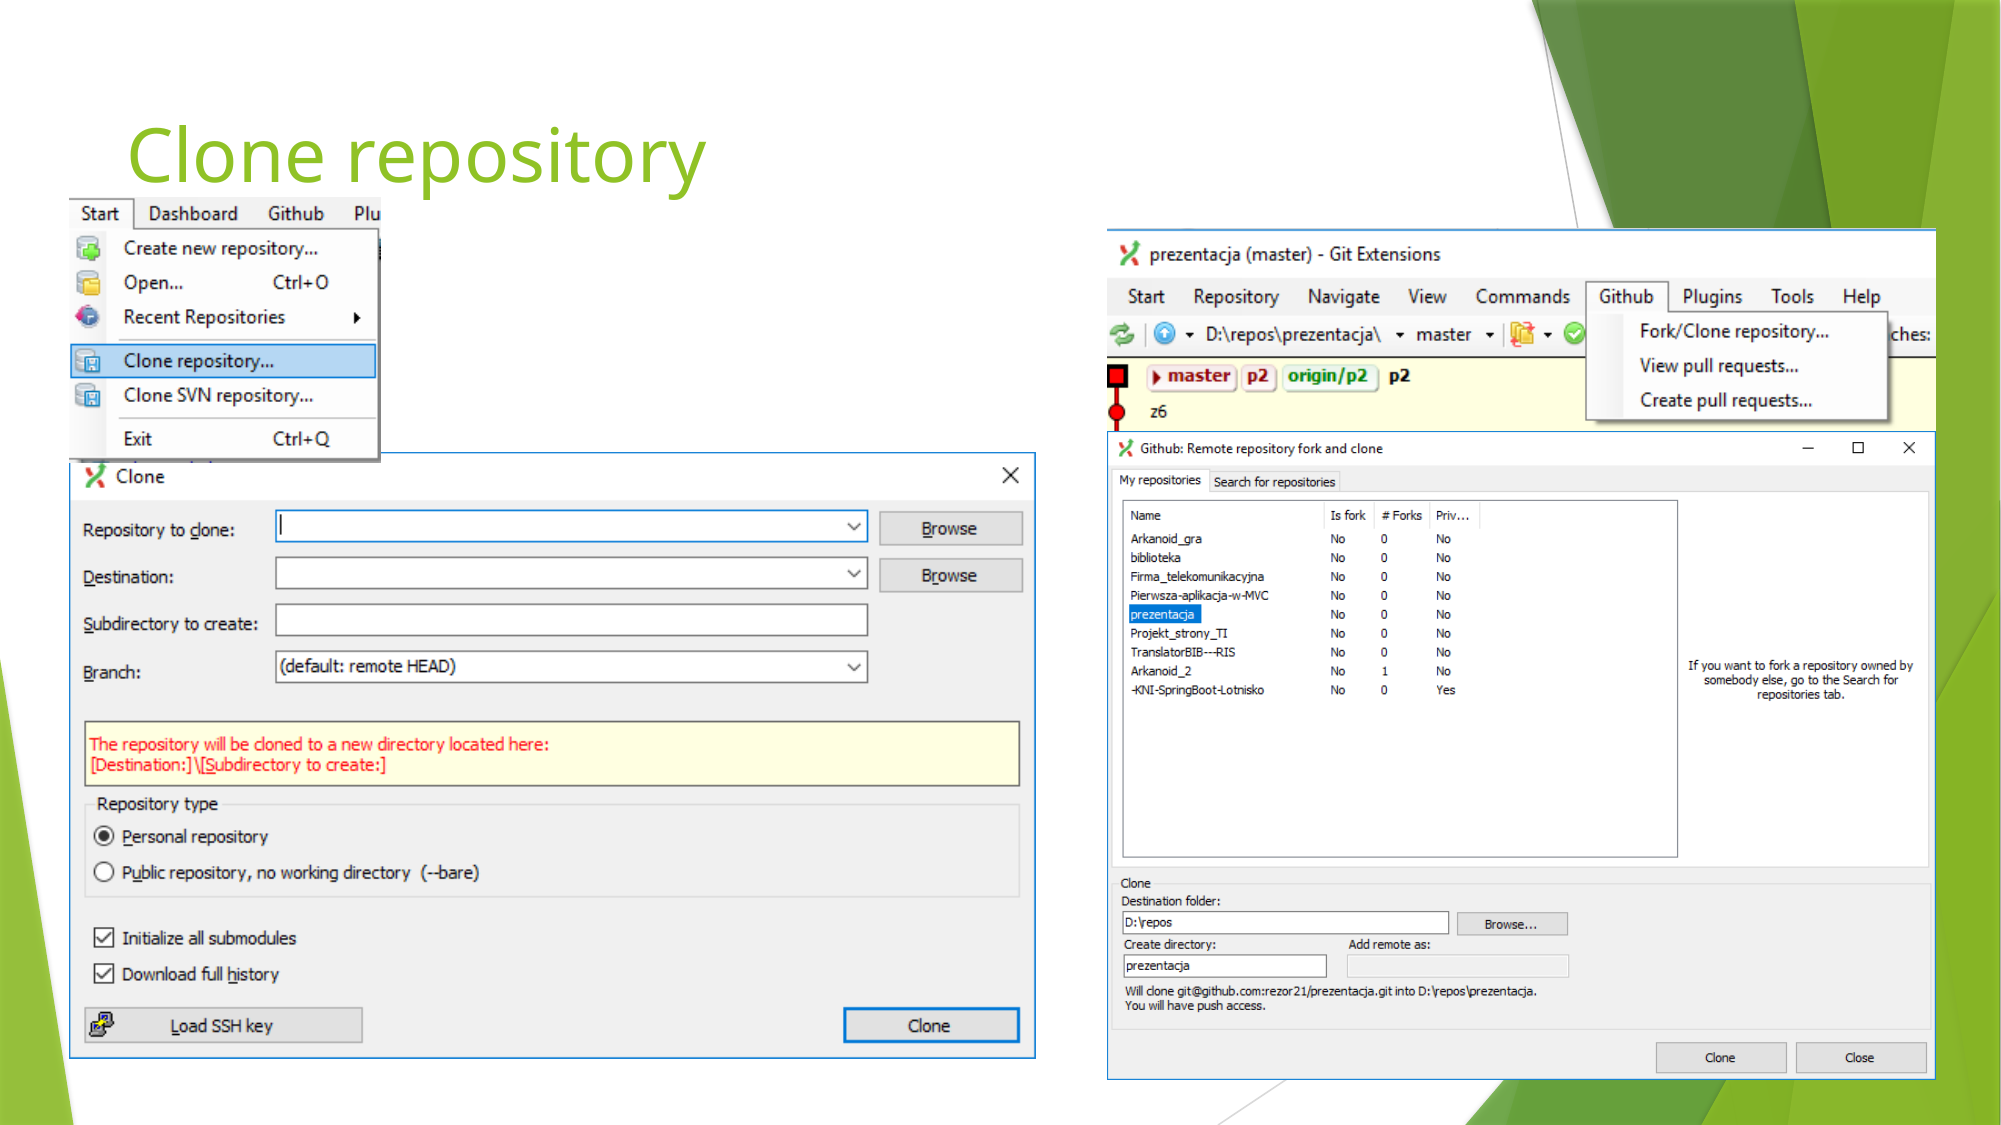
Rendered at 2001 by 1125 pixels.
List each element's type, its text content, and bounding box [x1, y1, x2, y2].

title Clone repository [111, 99, 1522, 317]
picture [69, 196, 1036, 1060]
picture [1106, 431, 1936, 1081]
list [1106, 228, 1936, 431]
